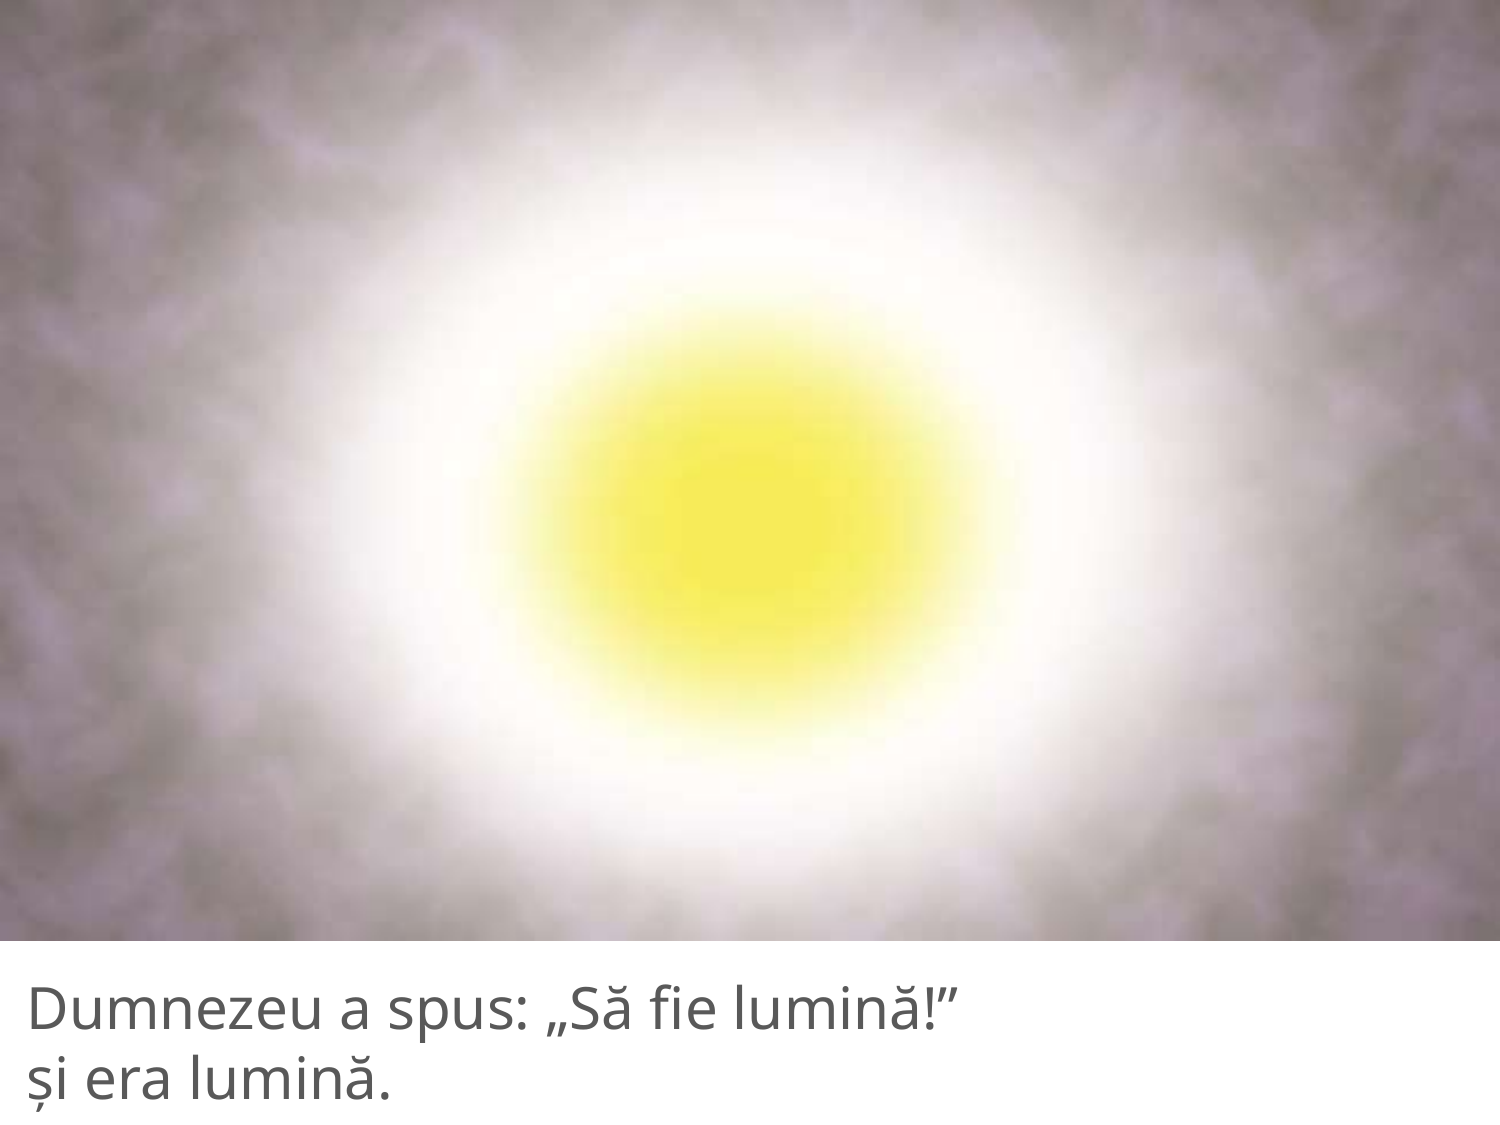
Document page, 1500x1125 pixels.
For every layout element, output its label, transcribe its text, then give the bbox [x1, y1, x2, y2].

picture [0, 0, 1500, 941]
text_box Dumnezeu a spus: „Să fie lumină!” și era lumină. [11, 964, 1483, 1125]
